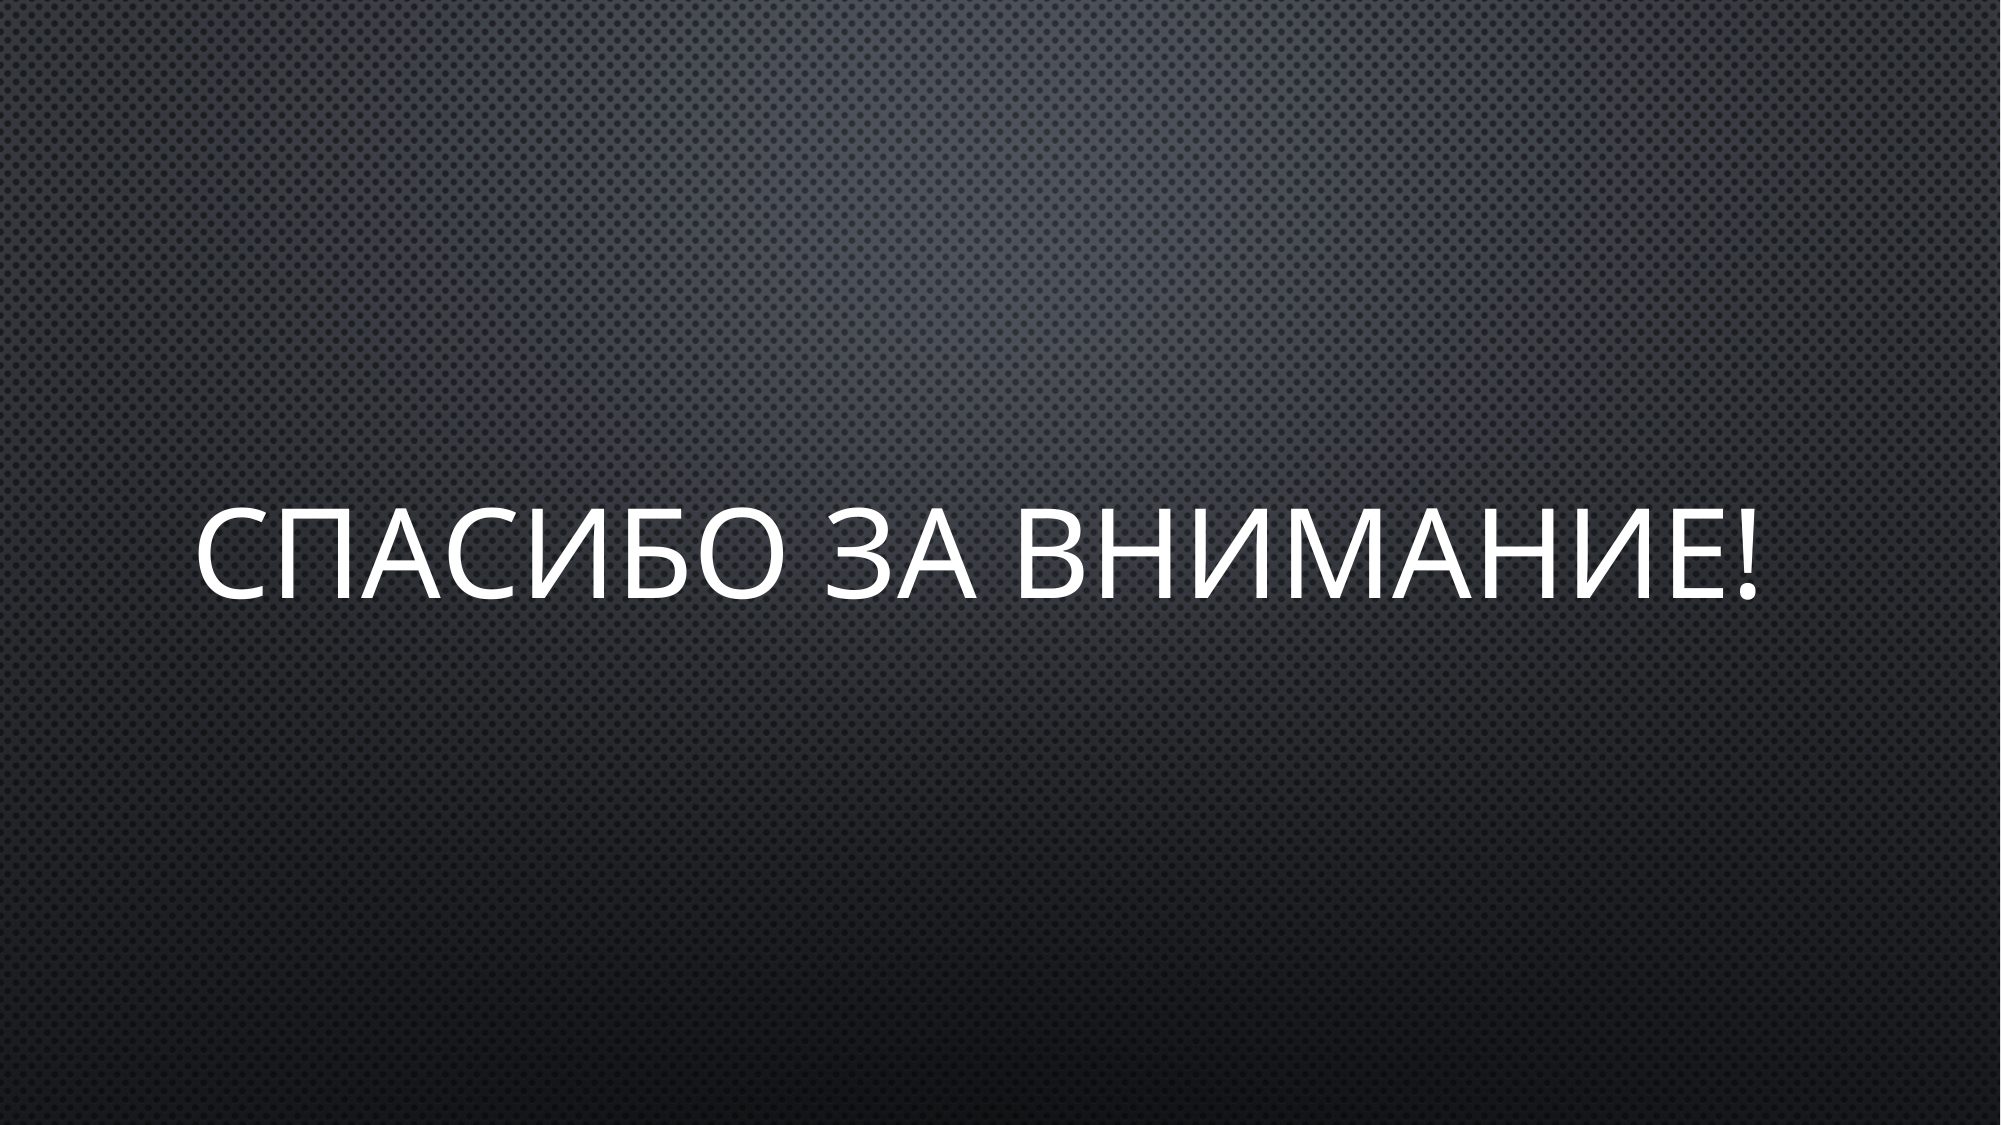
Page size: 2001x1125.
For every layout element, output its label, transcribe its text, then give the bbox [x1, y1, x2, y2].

title Спасибо за внимание! [176, 424, 1953, 672]
